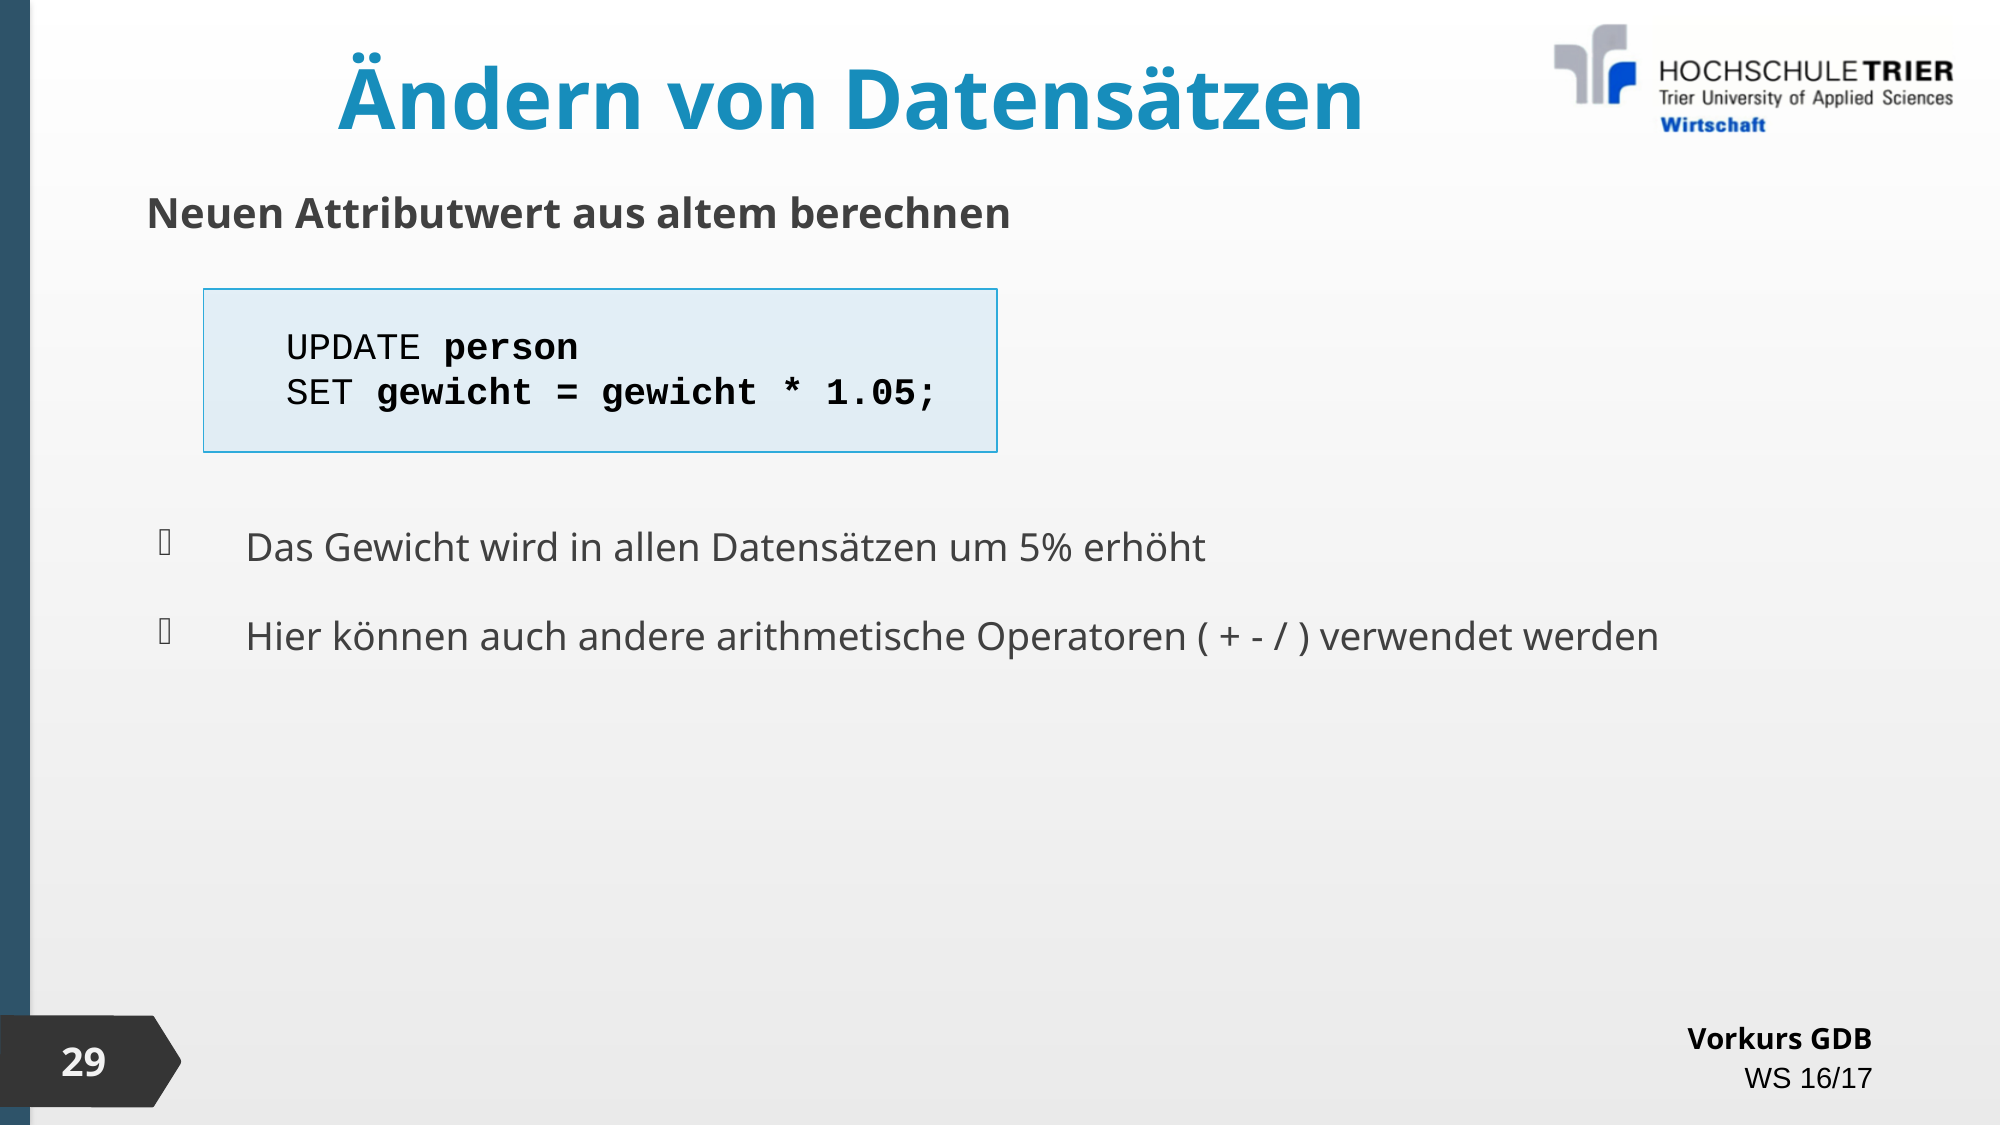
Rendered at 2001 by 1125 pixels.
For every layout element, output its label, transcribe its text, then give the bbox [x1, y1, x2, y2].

title Ändern von Datensätzen [180, 39, 1526, 161]
text_box UPDATE person SET gewicht = gewicht * 1.05; [203, 288, 998, 453]
picture [1548, 13, 1966, 141]
list Neuen Attributwert aus altem berechnen [131, 169, 1925, 1017]
text_box Das Gewicht wird in allen Datensätzen um 5% erhöht Hier können auch andere arithmetische Operatoren ( + - / ) verwendet werden [143, 501, 1682, 724]
